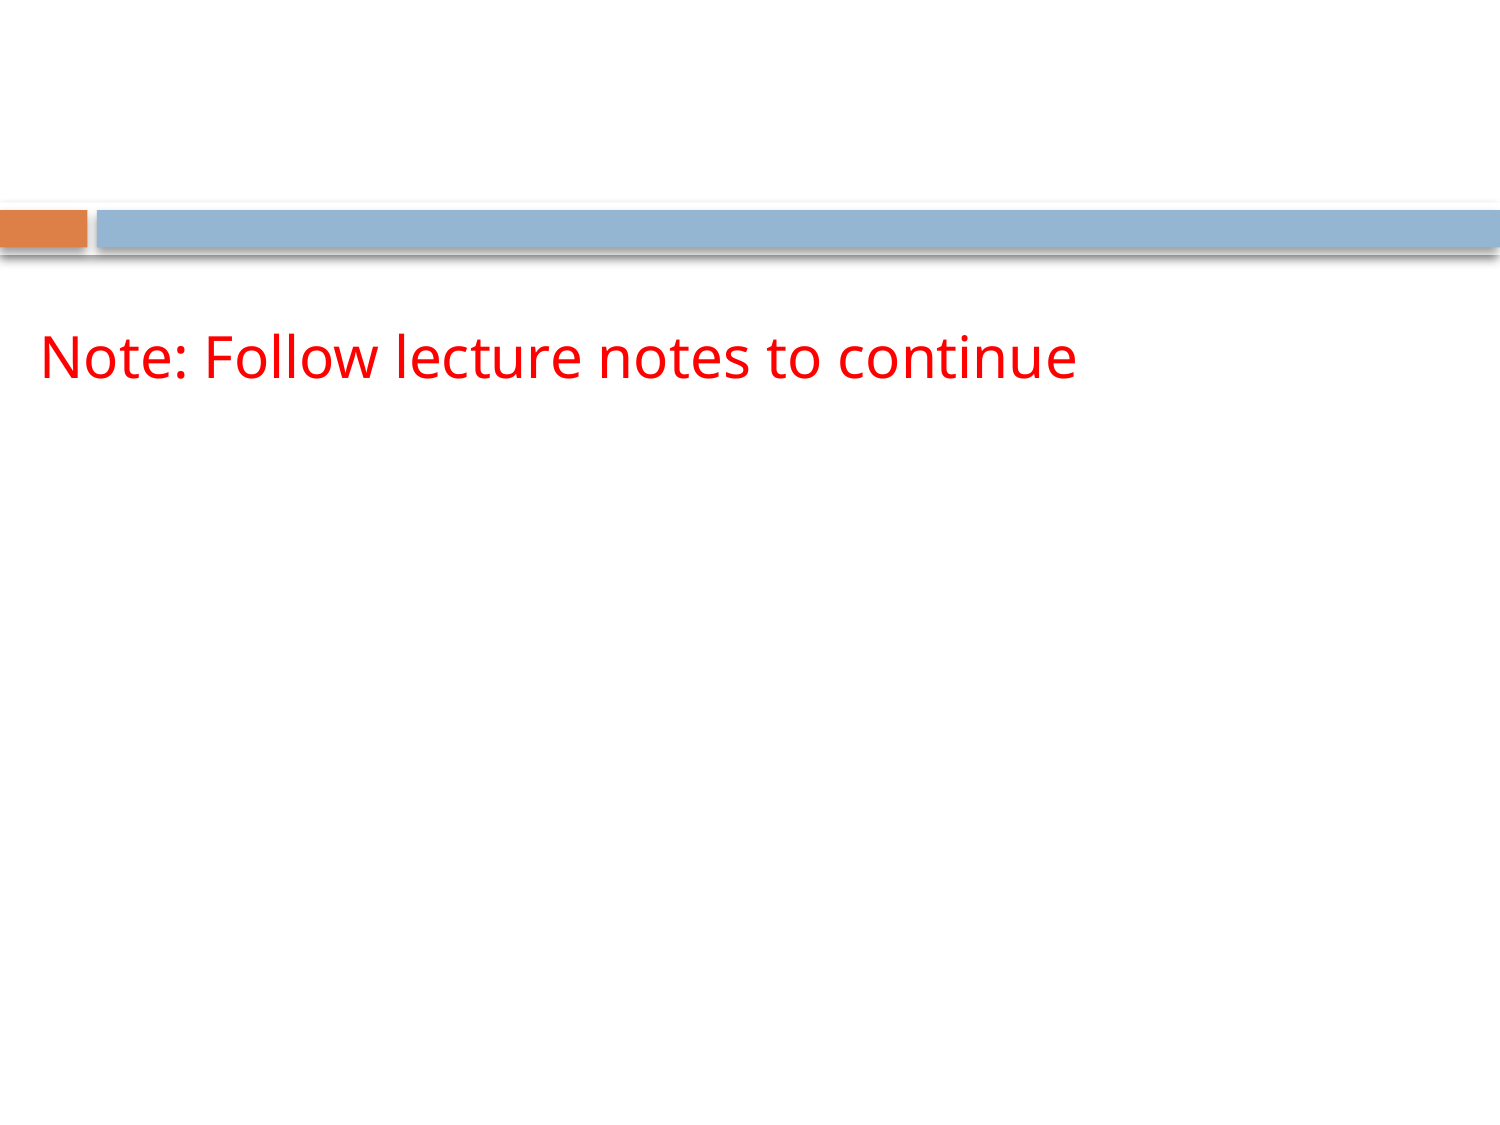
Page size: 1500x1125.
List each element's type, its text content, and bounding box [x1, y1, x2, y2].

text_box Note: Follow lecture notes to continue [24, 312, 1093, 398]
text_box [17, 237, 1471, 283]
